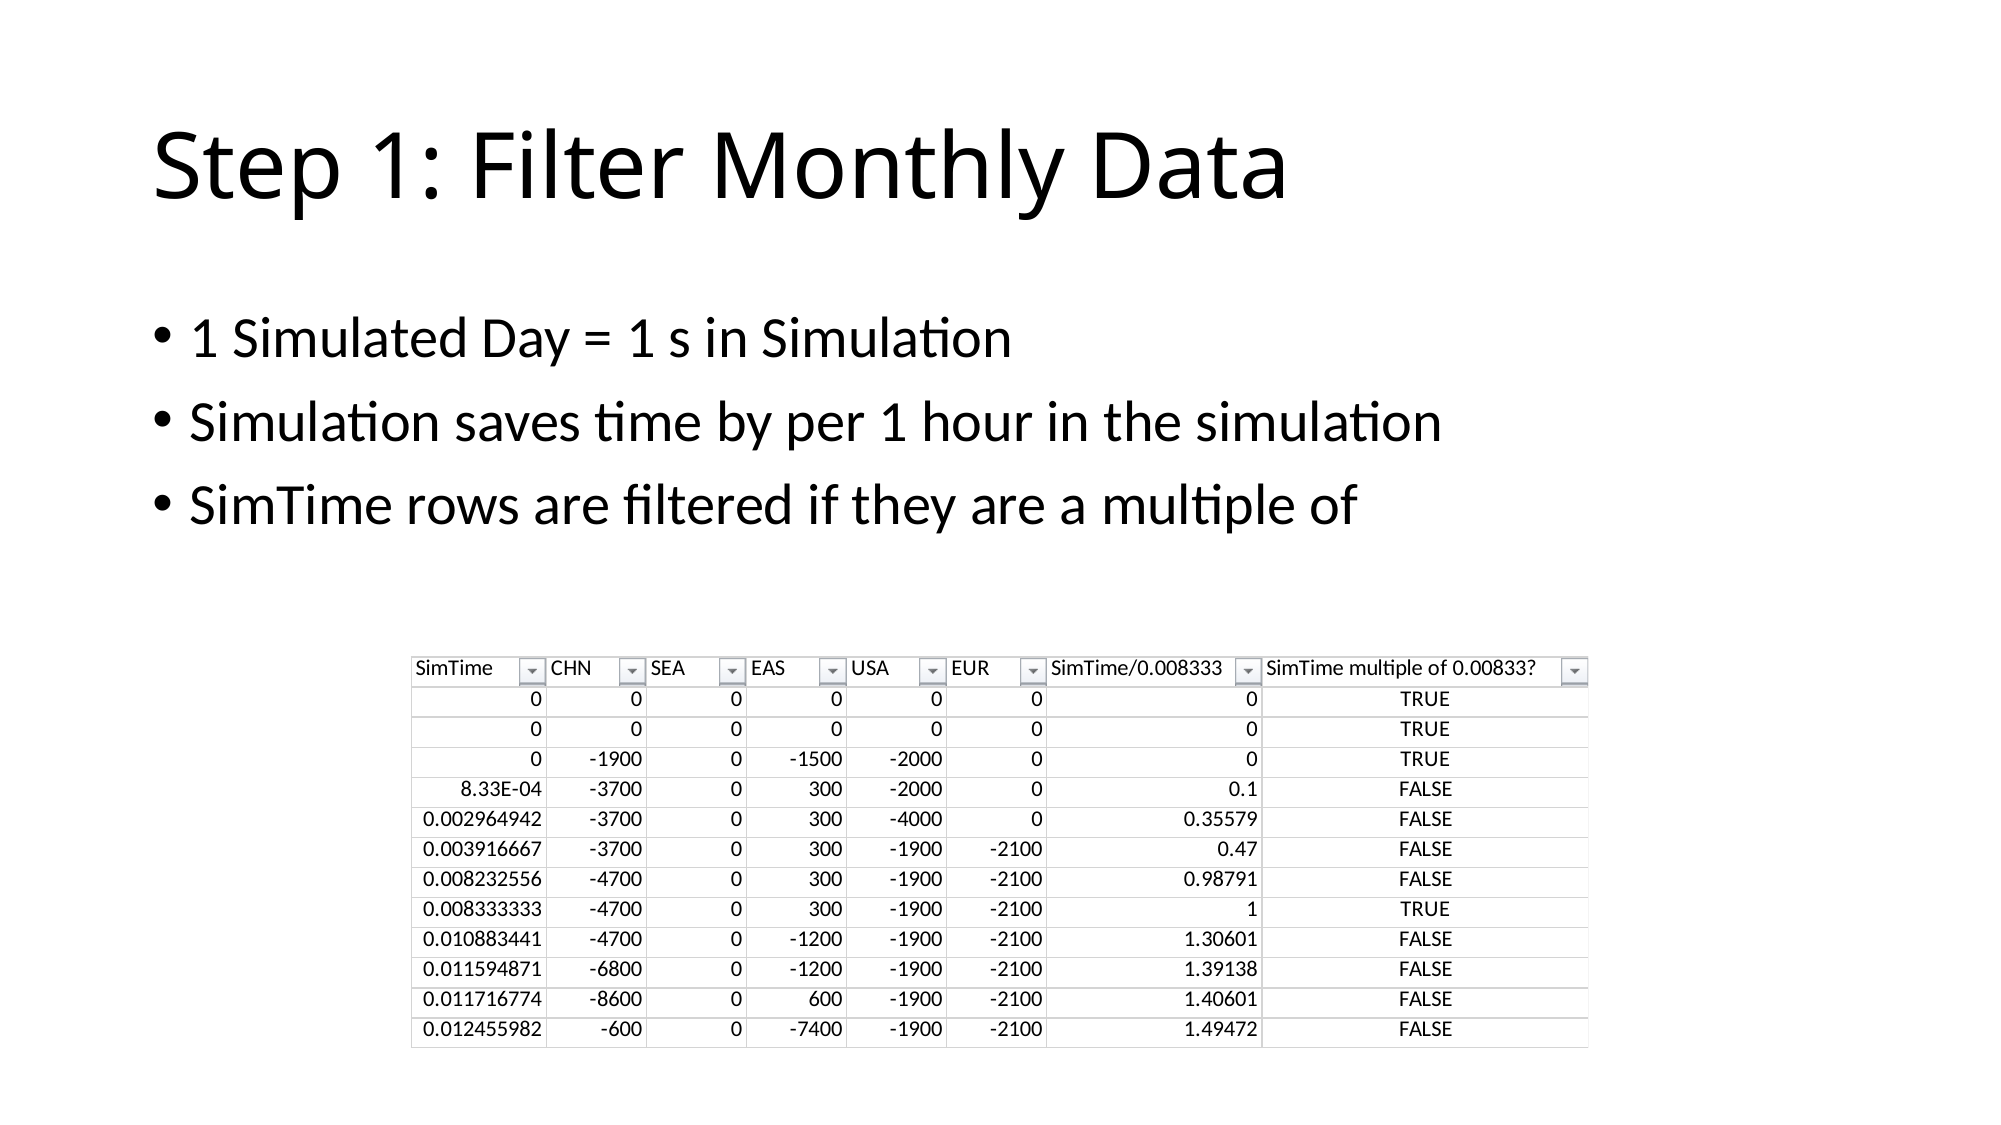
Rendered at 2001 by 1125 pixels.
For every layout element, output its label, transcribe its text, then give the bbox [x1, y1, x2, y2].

picture [410, 656, 1590, 1049]
title Step 1: Filter Monthly Data [137, 59, 1863, 278]
